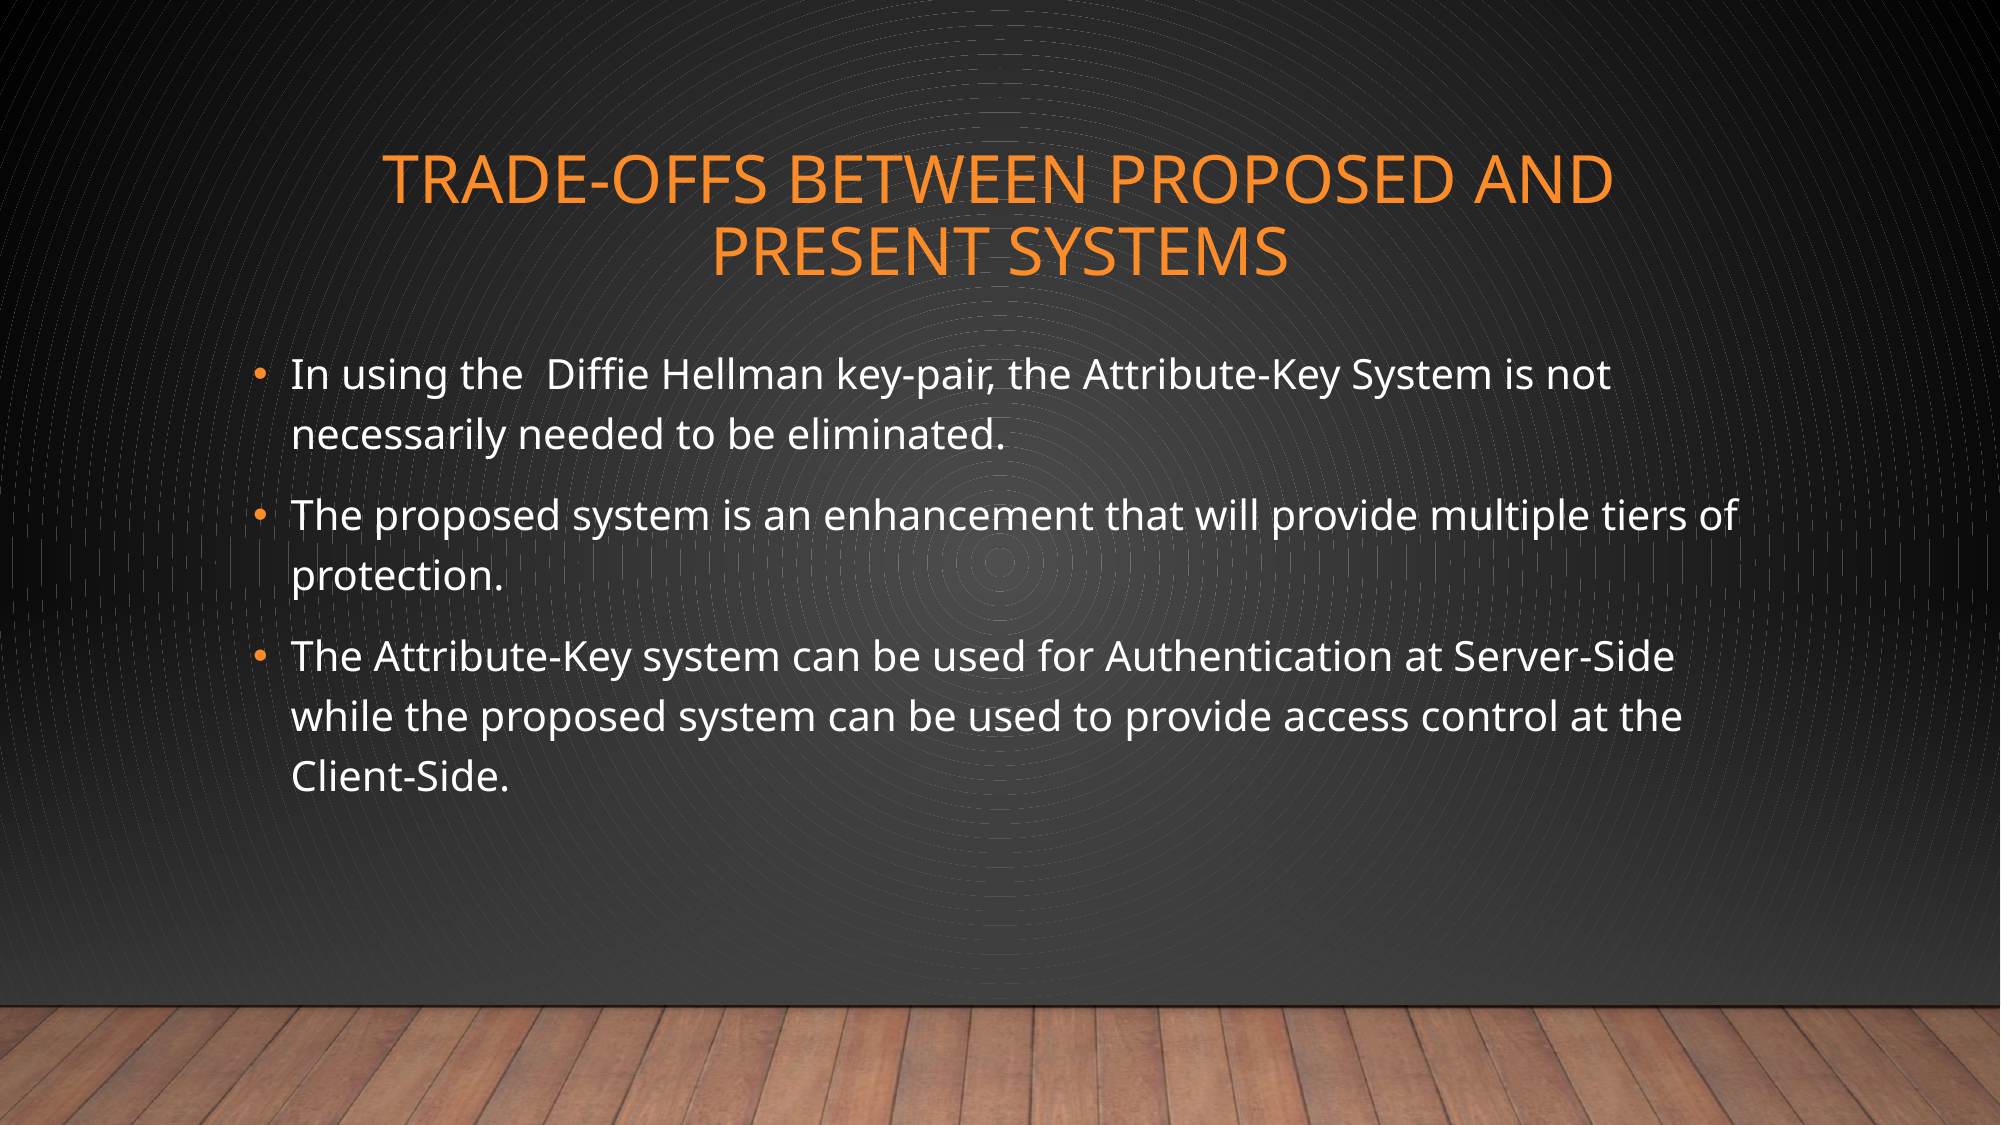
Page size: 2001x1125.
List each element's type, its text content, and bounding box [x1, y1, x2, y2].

list In using the Diffie Hellman key-pair, the Attribute-Key System is not necessarily needed to be eliminated. The proposed system is an enhancement that will provide multiple tiers of protection. The Attribute-Key system can be used for Authentication at Server-Side while the proposed system can be used to provide access control at the Client-Side. [238, 330, 1763, 897]
title TRADE-OFFs between proposed and present systems [238, 131, 1763, 305]
picture [0, 1005, 2000, 1125]
